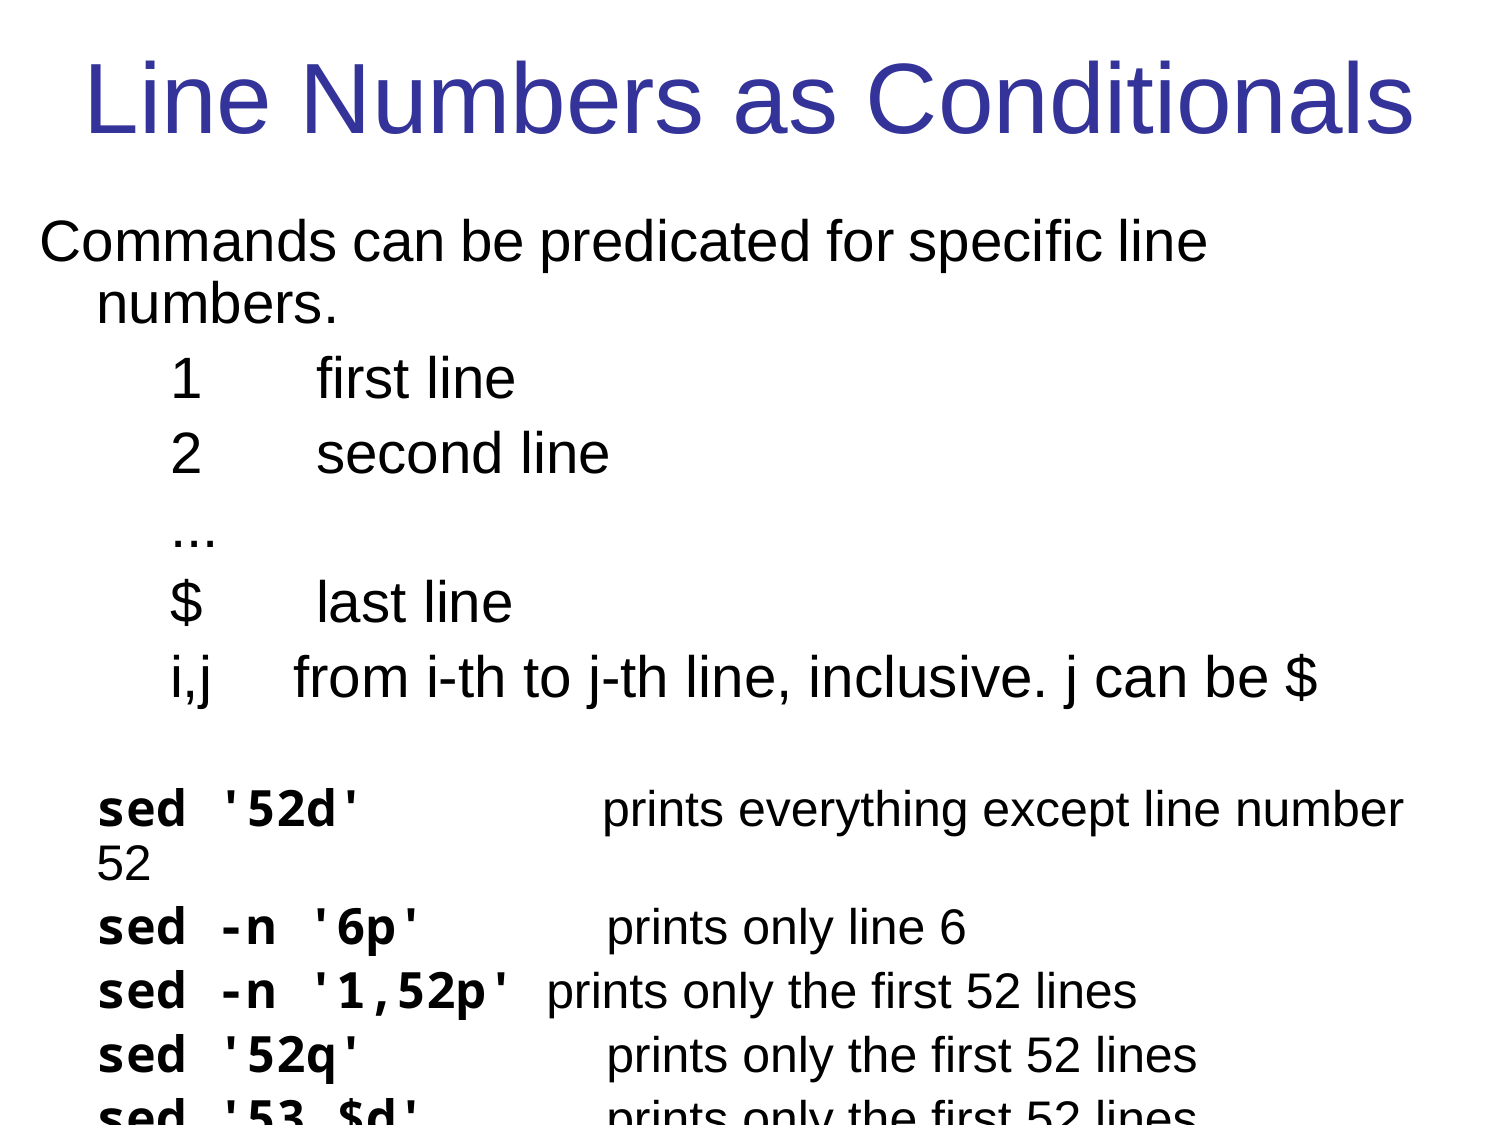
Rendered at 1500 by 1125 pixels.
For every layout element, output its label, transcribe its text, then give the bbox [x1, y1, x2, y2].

title Line Numbers as Conditionals [0, 0, 1500, 188]
list Commands can be predicated for specific line numbers. 1 first line 2 second line ... $ last line i,j from i-th to j-th line, inclusive. j can be $ sed '52d' prints everything except line number 52 sed -n '6p' prints only line 6 sed -n '1,52p' prints only the first 52 lines sed '52q' prints only the first 52 lines sed '53,$d' prints only the first 52 lines [24, 202, 1476, 1068]
